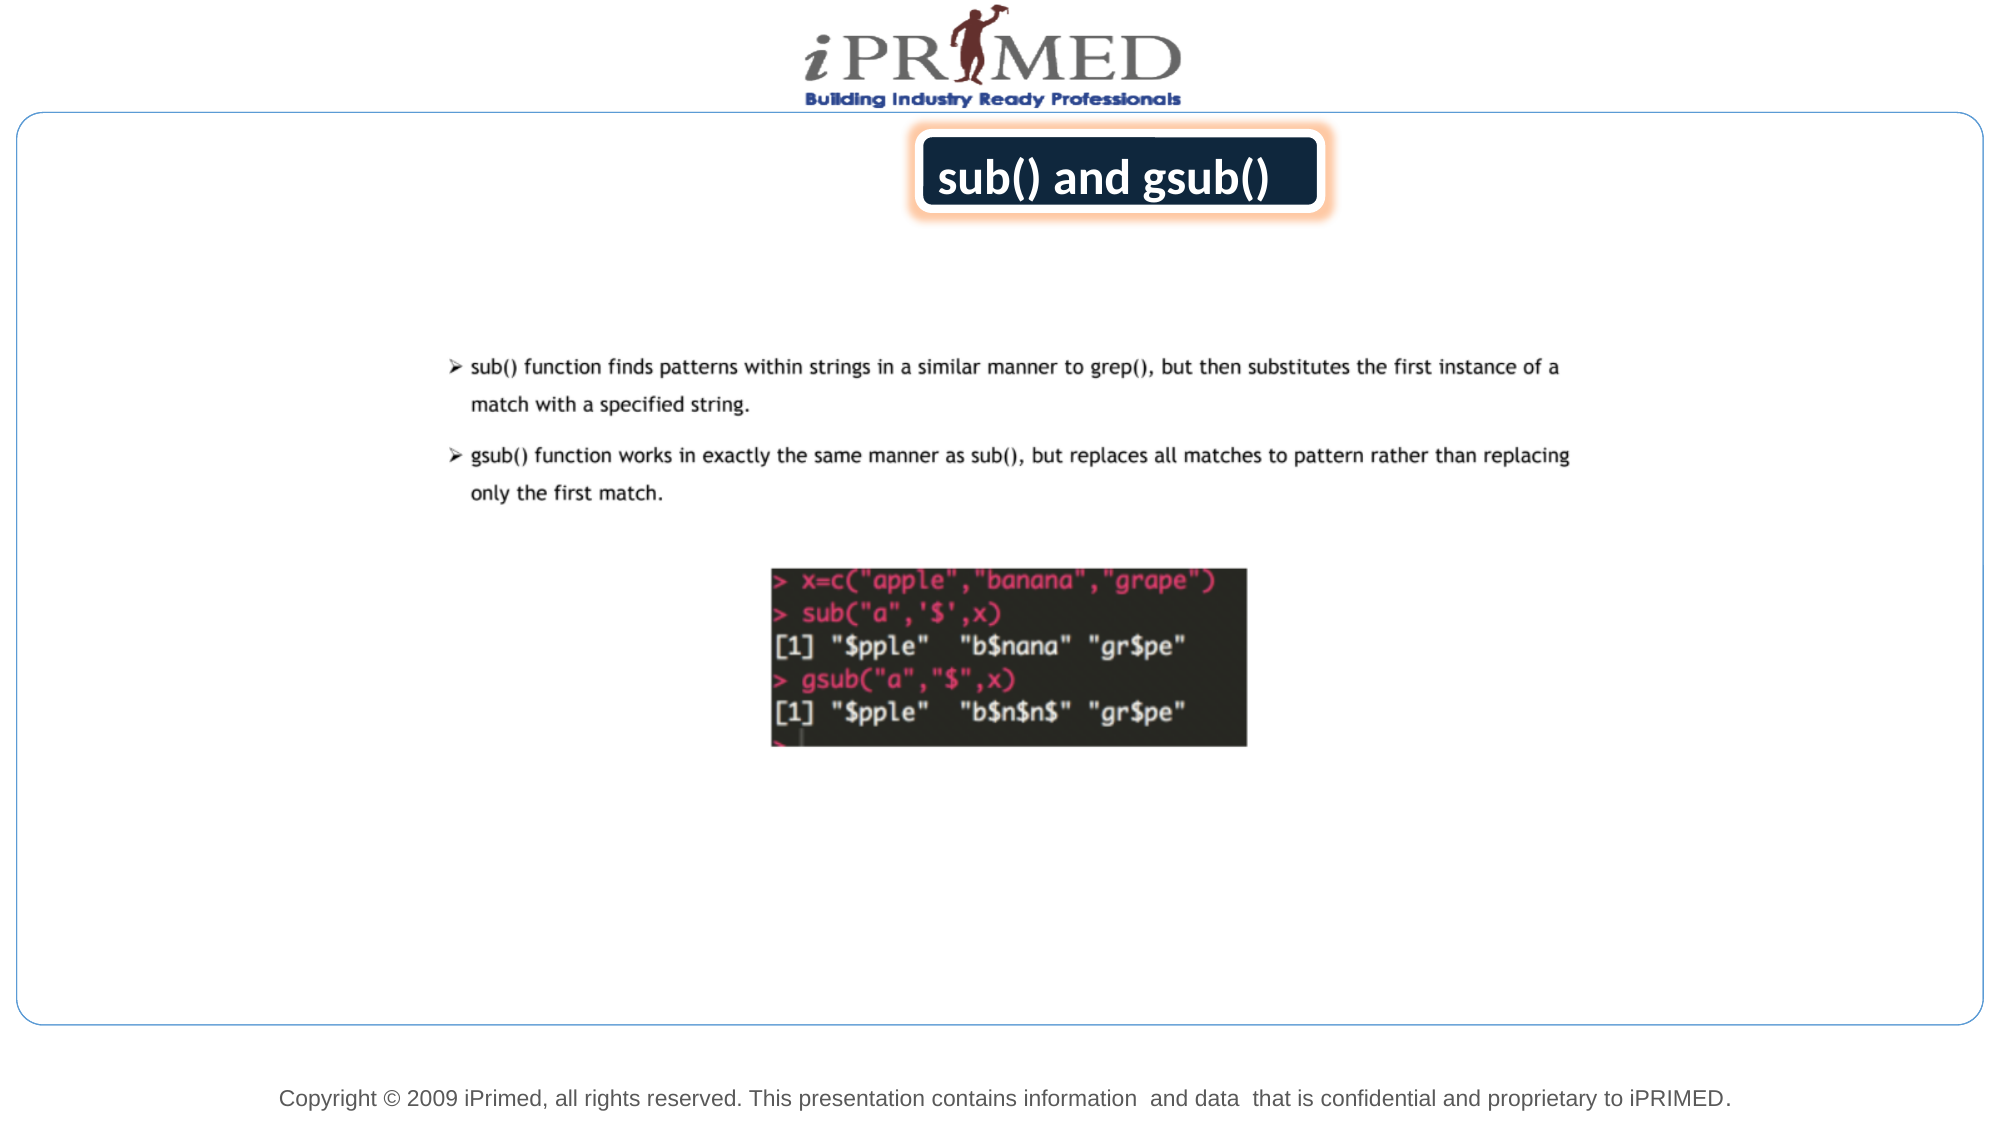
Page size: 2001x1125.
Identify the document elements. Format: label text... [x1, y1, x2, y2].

picture [423, 338, 1577, 787]
picture [783, 0, 1200, 111]
text_box sub() and gsub() [919, 133, 1322, 209]
